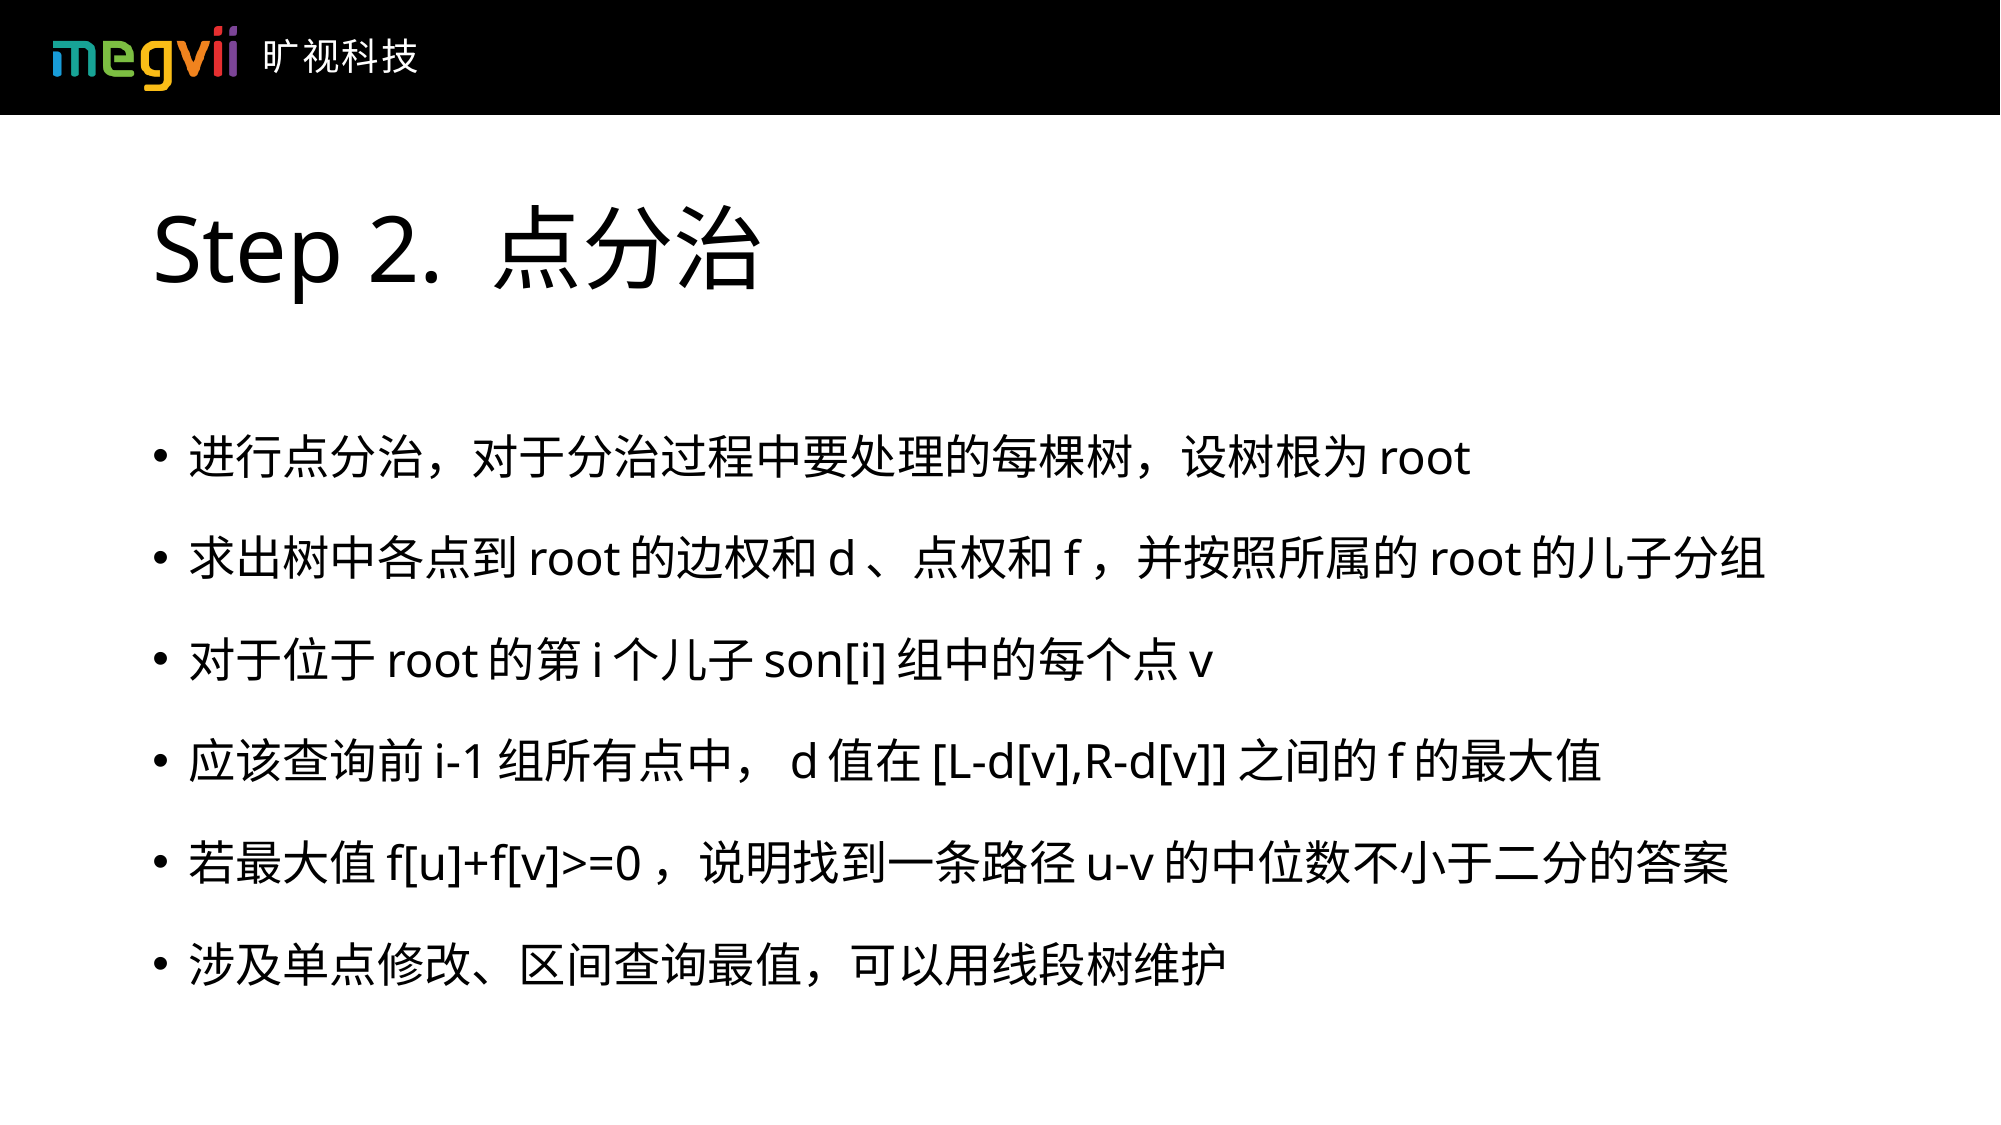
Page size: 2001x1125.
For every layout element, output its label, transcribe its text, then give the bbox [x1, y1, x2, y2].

title Step 2. 点分治 [137, 144, 1863, 362]
list 进行点分治，对于分治过程中要处理的每棵树，设树根为root 求出树中各点到root的边权和d、点权和f，并按照所属的root的儿子分组 对于位于root的第i个儿子son[i]组中的每个点v 应该查询前i-1组所有点中，d值在[L-d[v],R-d[v]]之间的f的最大值 若最大值f[u]+f[v]>=0，说明找到一条路径u-v的中位数不小于二分的答案 涉及单点修改、区间查询最值，可以用线段树维护 [137, 391, 1863, 1014]
picture [53, 26, 237, 91]
